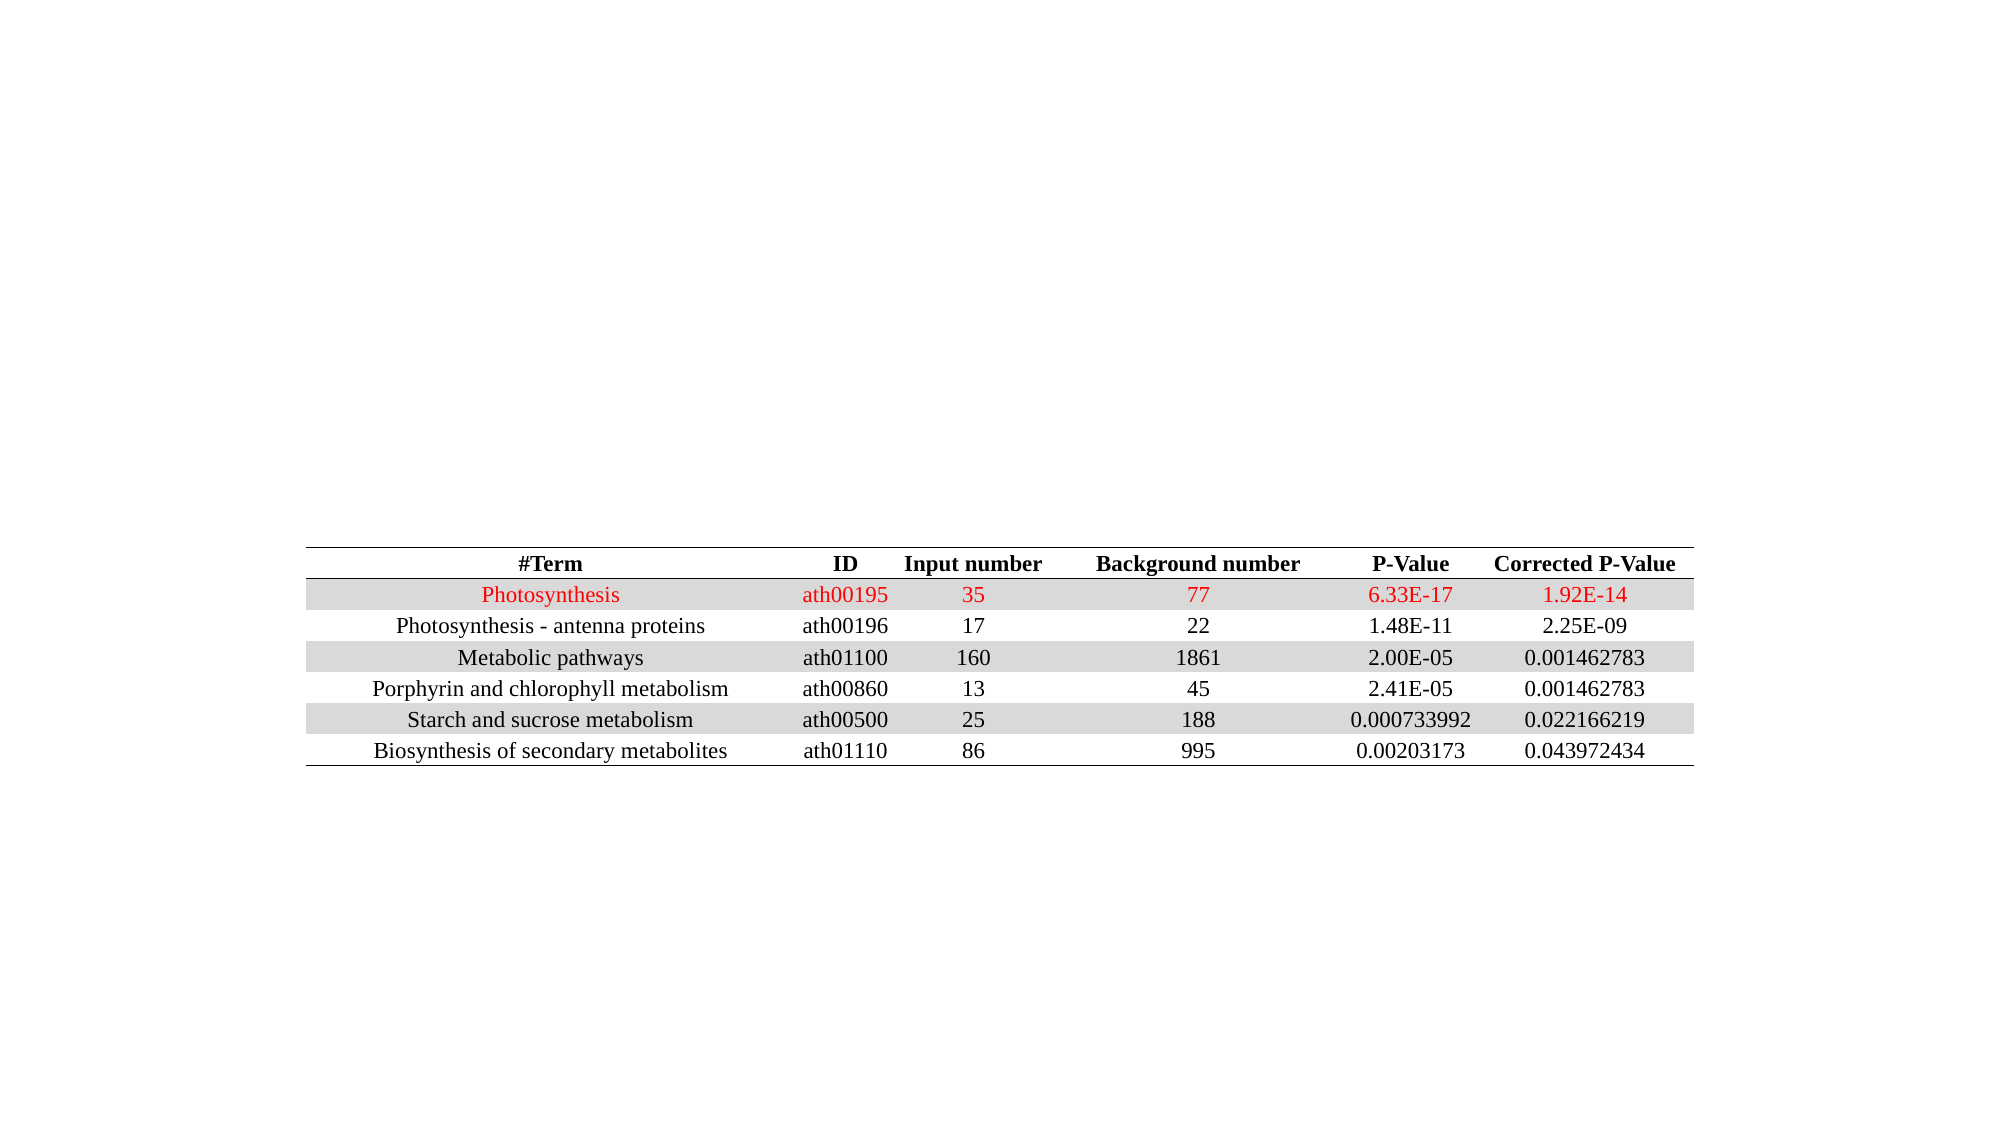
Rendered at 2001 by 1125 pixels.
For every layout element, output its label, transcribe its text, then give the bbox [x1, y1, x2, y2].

table_cell 1.48E-11 [1345, 610, 1476, 641]
table_cell Photosynthesis [306, 579, 796, 610]
table_cell 0.001462783 [1476, 641, 1694, 672]
table_cell Biosynthesis of secondary metabolites [306, 734, 796, 765]
table_cell 188 [1052, 703, 1345, 734]
table_cell Photosynthesis - antenna proteins [306, 610, 796, 641]
table_cell 1861 [1052, 641, 1345, 672]
table_cell 0.043972434 [1476, 734, 1694, 765]
table_cell 2.00E-05 [1345, 641, 1476, 672]
table_cell 6.33E-17 [1345, 579, 1476, 610]
table_cell 0.022166219 [1476, 703, 1694, 734]
table_cell 45 [1052, 672, 1345, 703]
table_cell 995 [1052, 734, 1345, 765]
table_cell Porphyrin and chlorophyll metabolism [306, 672, 796, 703]
table_header Corrected P-Value [1476, 548, 1694, 578]
table_cell 0.000733992 [1345, 703, 1476, 734]
table_cell 1.92E-14 [1476, 579, 1694, 610]
table_cell 2.25E-09 [1476, 610, 1694, 641]
table_cell 13 [896, 672, 1052, 703]
table_cell Starch and sucrose metabolism [306, 703, 796, 734]
table_cell ath00500 [796, 703, 896, 734]
table_cell 160 [896, 641, 1052, 672]
table_cell ath00196 [796, 610, 896, 641]
table_cell Metabolic pathways [306, 641, 796, 672]
table_header Background number [1052, 548, 1345, 578]
table_cell 35 [896, 579, 1052, 610]
table_cell ath00860 [796, 672, 896, 703]
table_header P-Value [1345, 548, 1476, 578]
table_header ID [796, 548, 896, 578]
table_cell 2.41E-05 [1345, 672, 1476, 703]
table_cell 0.00203173 [1345, 734, 1476, 765]
table_cell 22 [1052, 610, 1345, 641]
table_cell ath01110 [796, 734, 896, 765]
table_cell ath01100 [796, 641, 896, 672]
table_cell ath00195 [796, 579, 896, 610]
table_cell 25 [896, 703, 1052, 734]
table_cell 86 [896, 734, 1052, 765]
table_header #Term [306, 548, 796, 578]
table_cell 77 [1052, 579, 1345, 610]
table_cell 17 [896, 610, 1052, 641]
table_cell 0.001462783 [1476, 672, 1694, 703]
table_header Input number [896, 548, 1052, 578]
